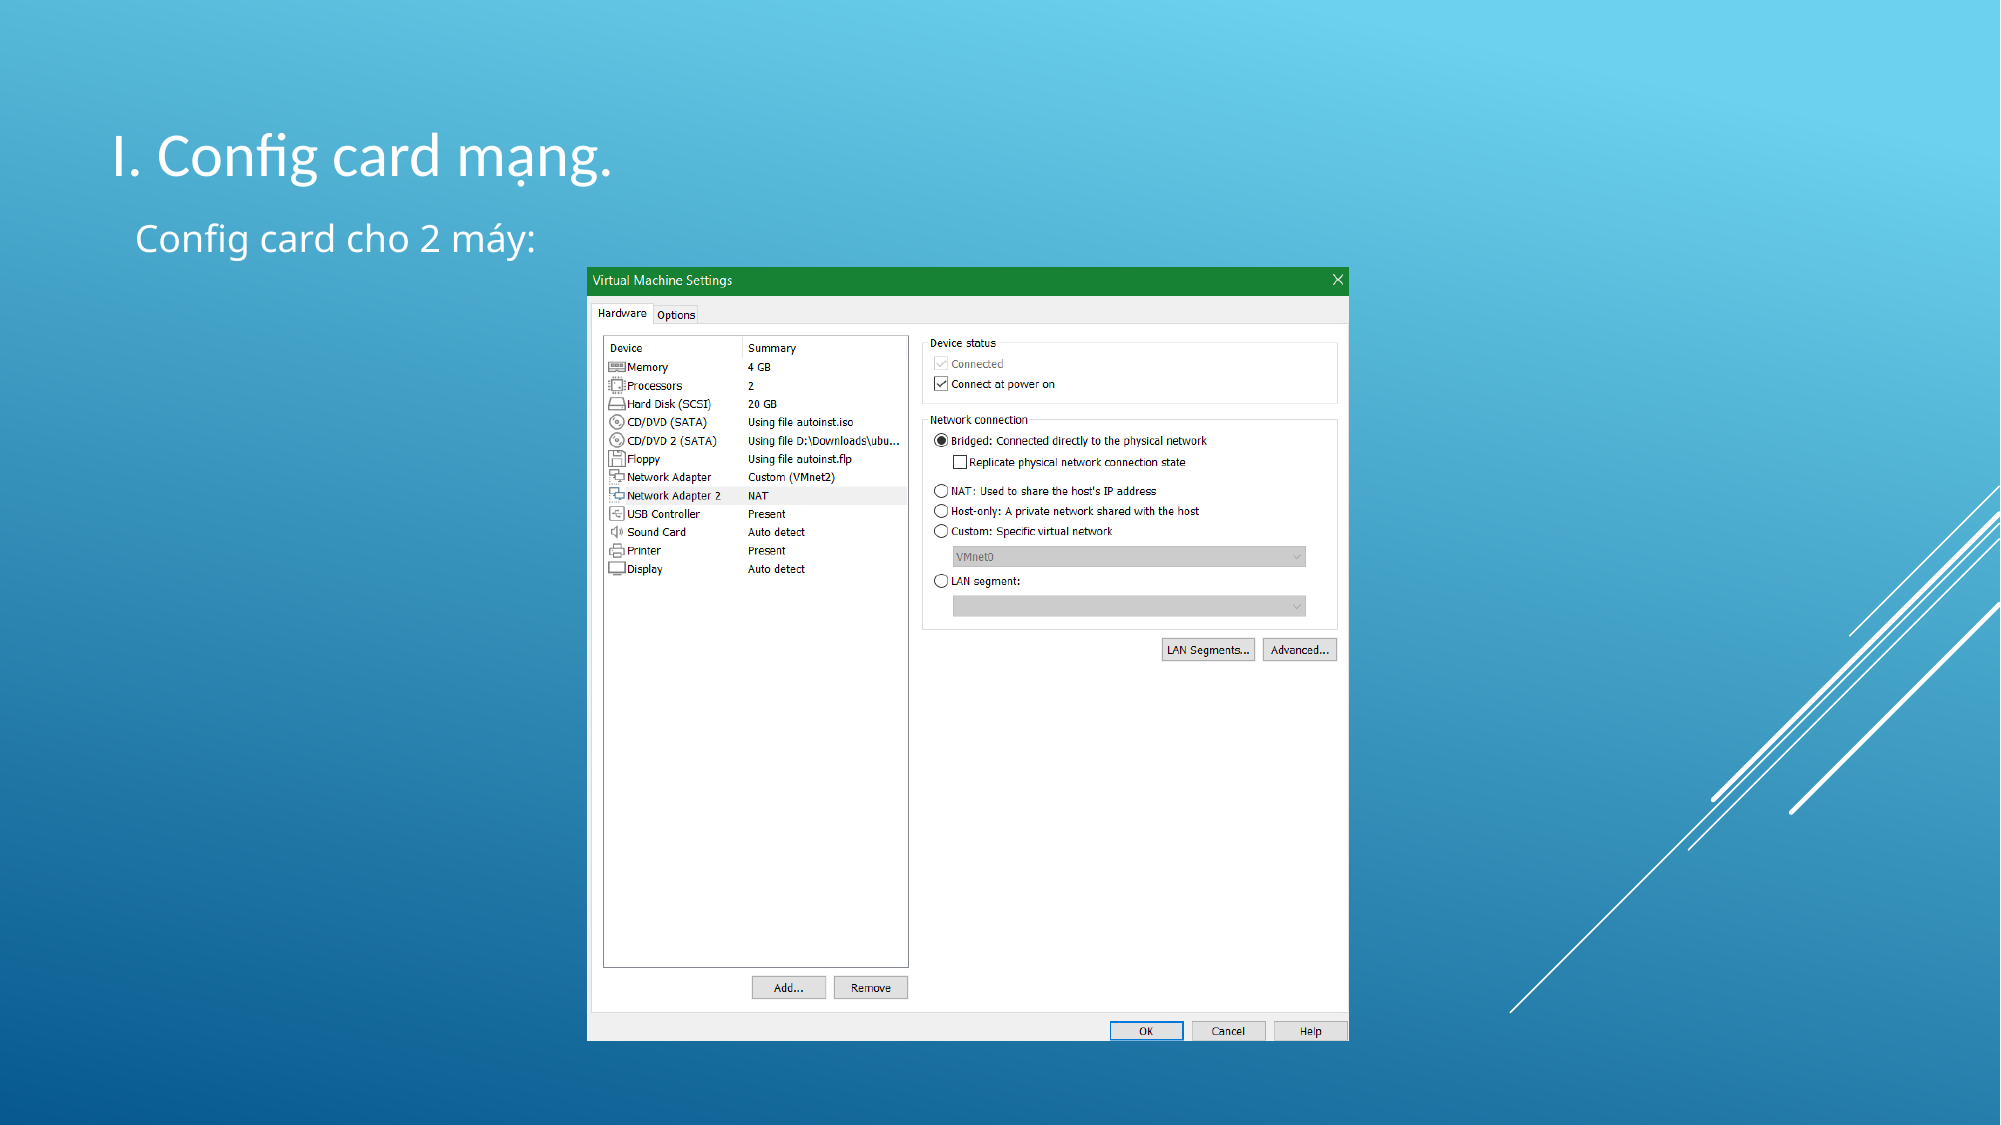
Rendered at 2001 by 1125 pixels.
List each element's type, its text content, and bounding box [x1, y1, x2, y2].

text_box Config card cho 2 máy: [120, 207, 845, 267]
picture [586, 267, 1349, 1041]
text_box I. Config card mạng. [97, 106, 835, 196]
